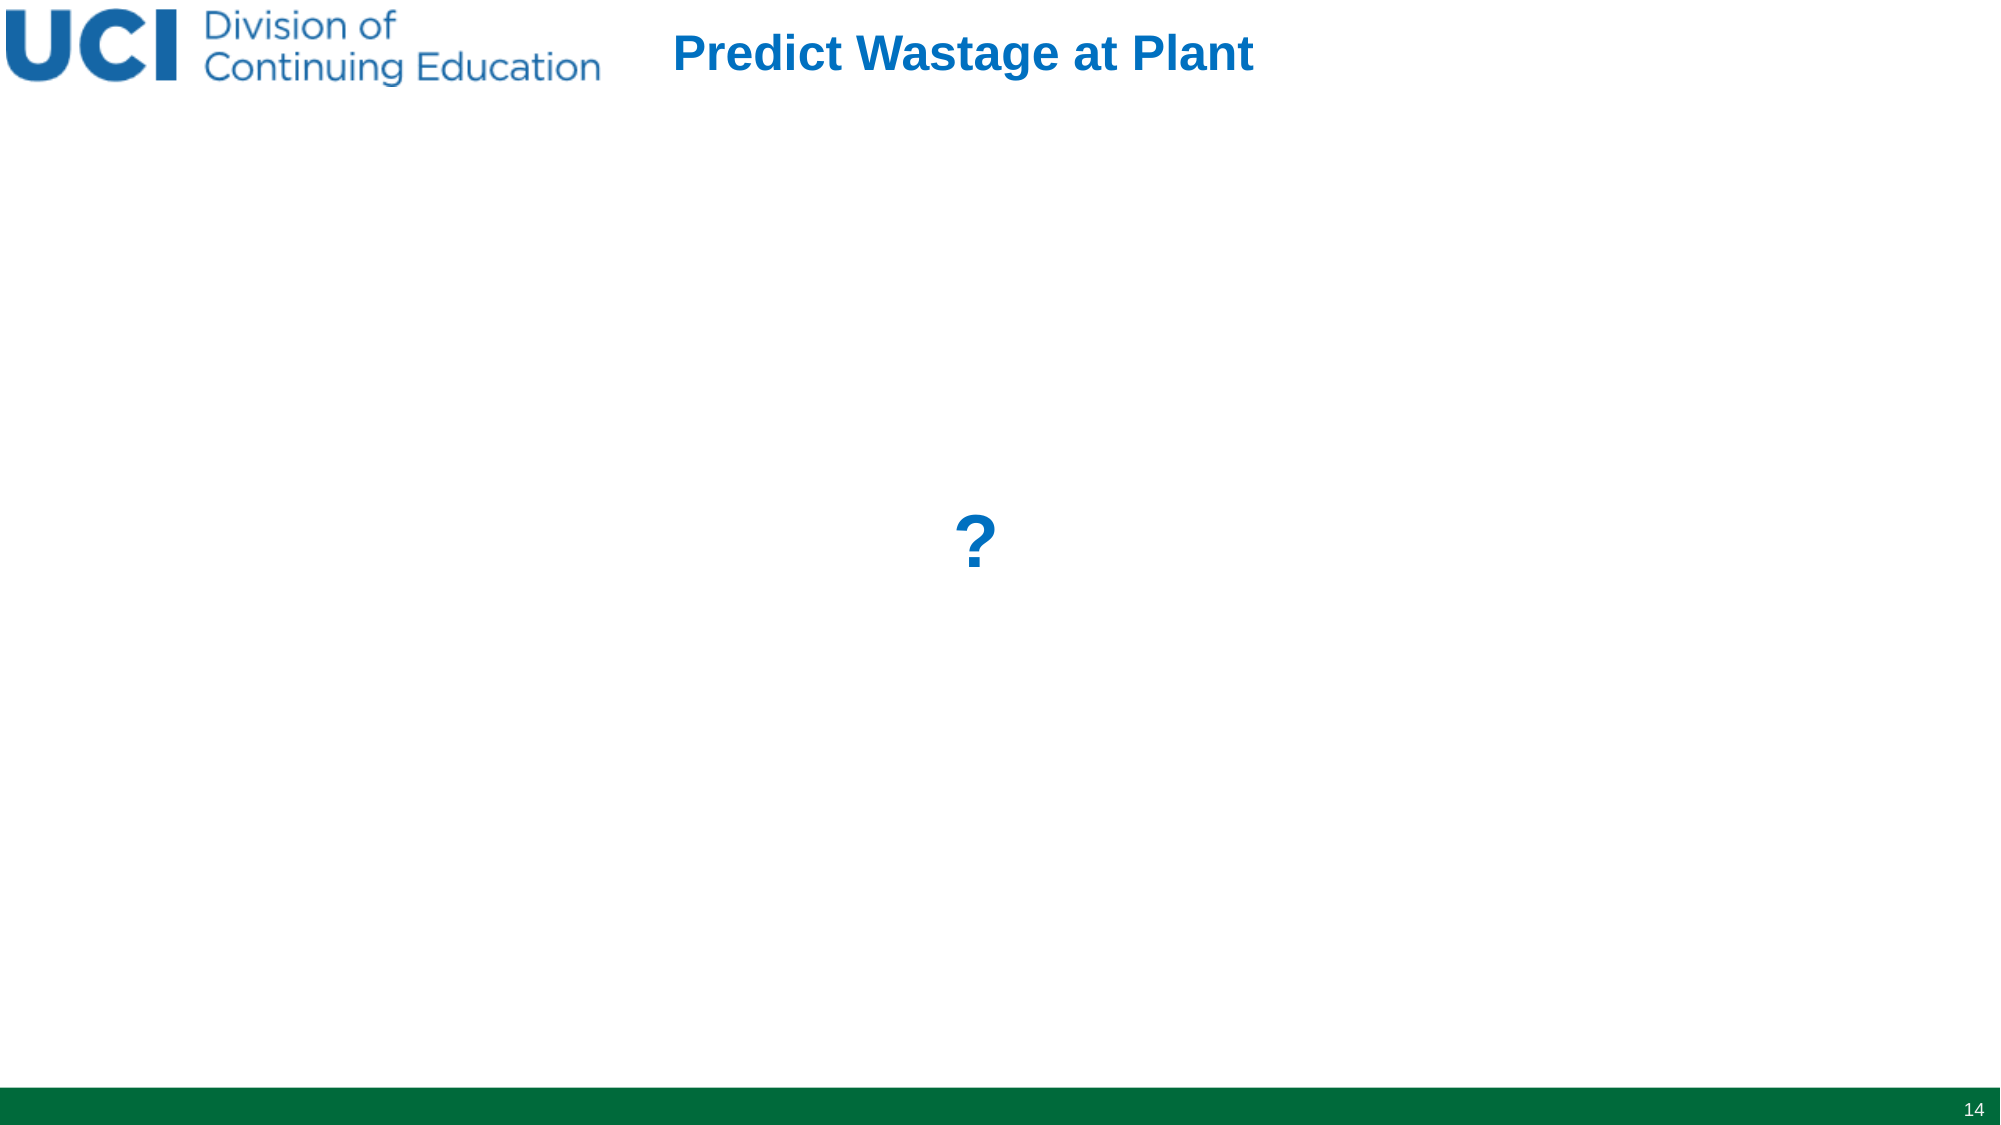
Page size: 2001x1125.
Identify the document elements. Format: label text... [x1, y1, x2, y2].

text_box Predict Wastage at Plant [658, 13, 1270, 89]
picture [6, 8, 601, 87]
text_box ? [21, 305, 1933, 771]
slide_number 14 [1533, 1092, 2000, 1125]
